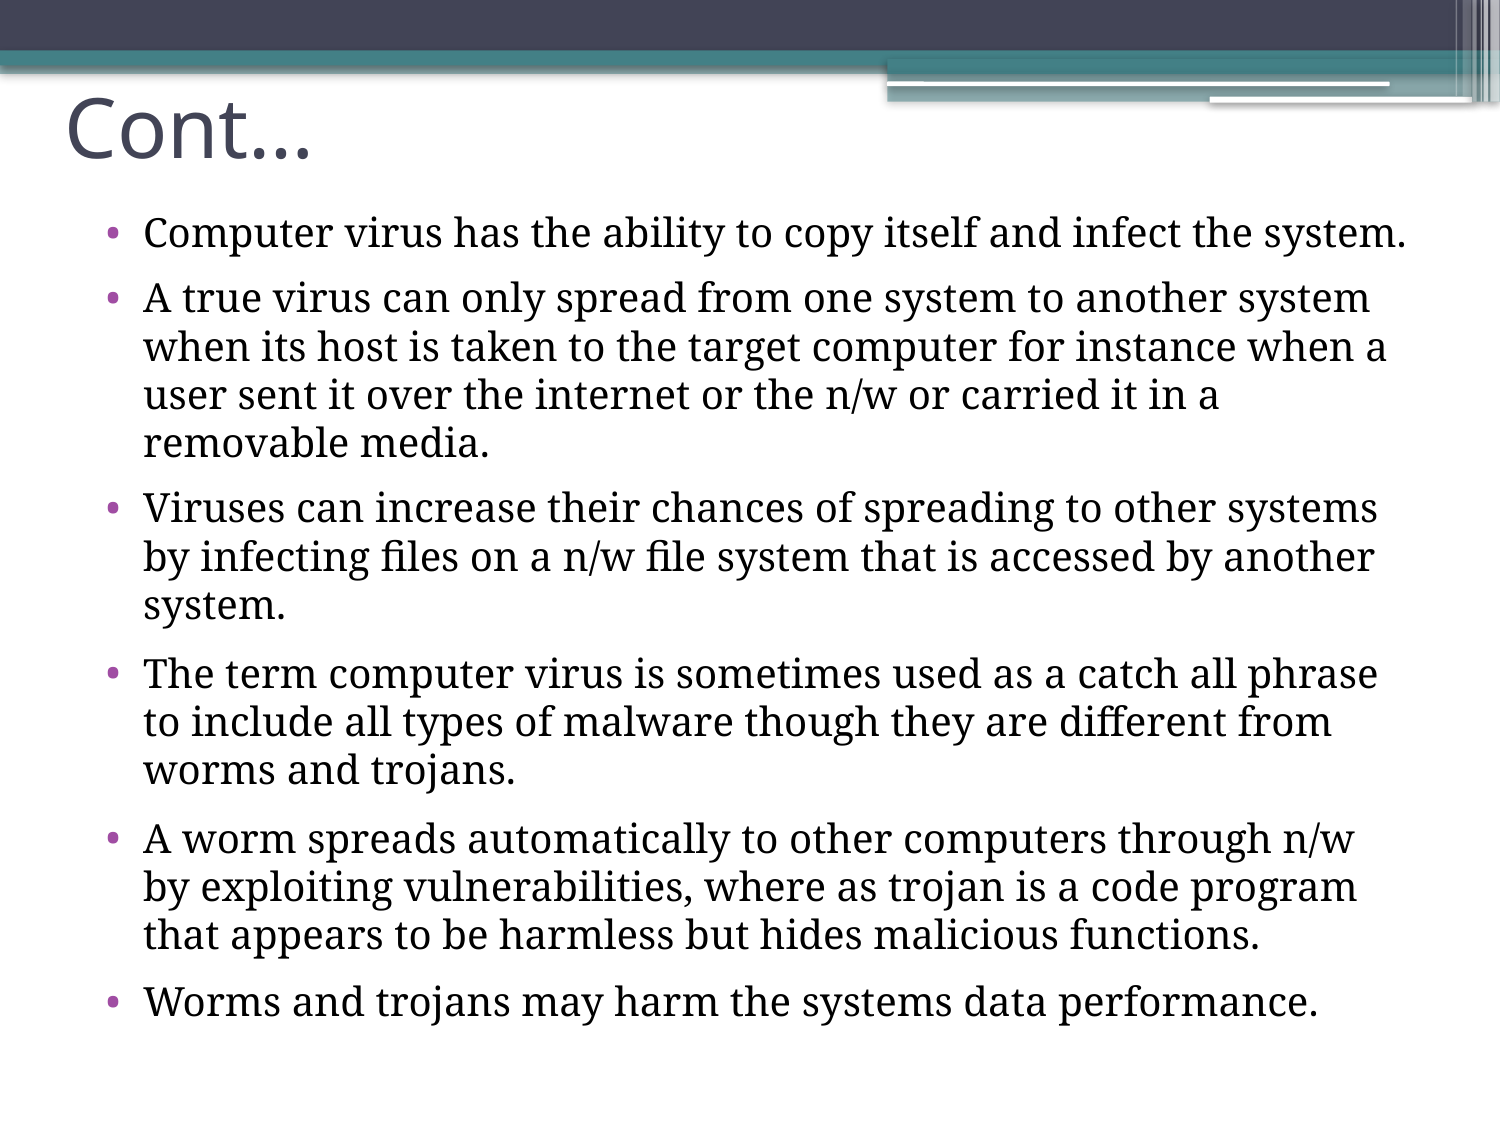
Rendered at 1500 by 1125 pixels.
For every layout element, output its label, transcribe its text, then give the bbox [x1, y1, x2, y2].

title Cont… [50, 37, 1400, 213]
list Computer virus has the ability to copy itself and infect the system. A true virus can only spread from one system to another system when its host is taken to the target computer for instance when a user sent it over the internet or the n/w or carried it in a removable media. Viruses can increase their chances of spreading to other systems by infecting files on a n/w file system that is accessed by another system. The term computer virus is sometimes used as a catch all phrase to include all types of malware though they are different from worms and trojans. A worm spreads automatically to other computers through n/w by exploiting vulnerabilities, where as trojan is a code program that appears to be harmless but hides malicious functions. Worms and trojans may harm the systems data performance. [75, 200, 1425, 1079]
